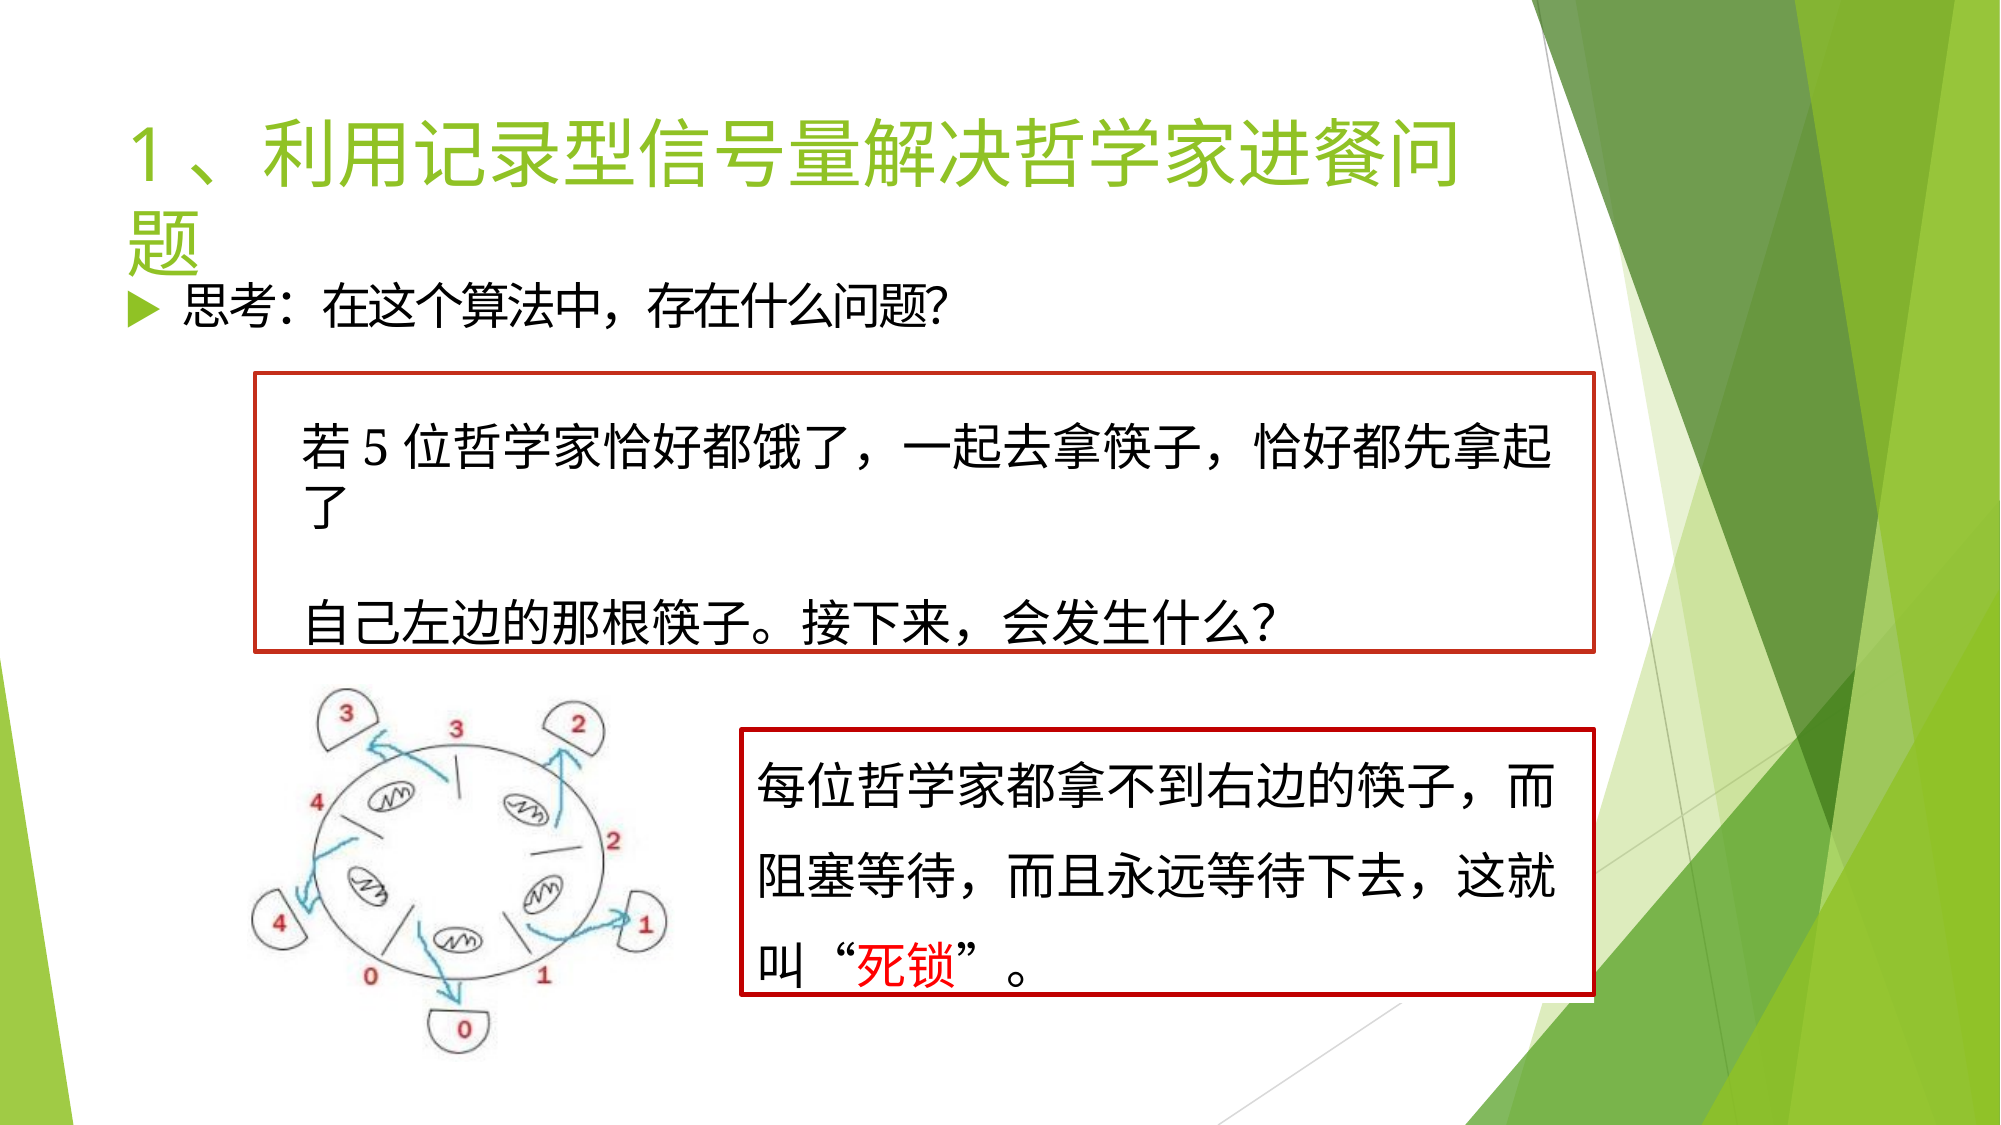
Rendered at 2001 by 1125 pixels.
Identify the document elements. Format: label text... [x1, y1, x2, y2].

text_box 若5位哲学家恰好都饿了，一起去拿筷子，恰好都先拿起了 自己左边的那根筷子。接下来，会发生什么？ [255, 373, 1595, 652]
text_box [741, 995, 1595, 1003]
title 1、利用记录型信号量解决哲学家进餐问题 [124, 104, 1518, 295]
text_box ▶ 思考：在这个算法中，存在什么问题？ [121, 272, 1032, 335]
picture [246, 684, 675, 1062]
text_box 每位哲学家都拿不到右边的筷子，而 阻塞等待，而且永远等待下去，这就 叫“死锁”。 [741, 729, 1595, 995]
